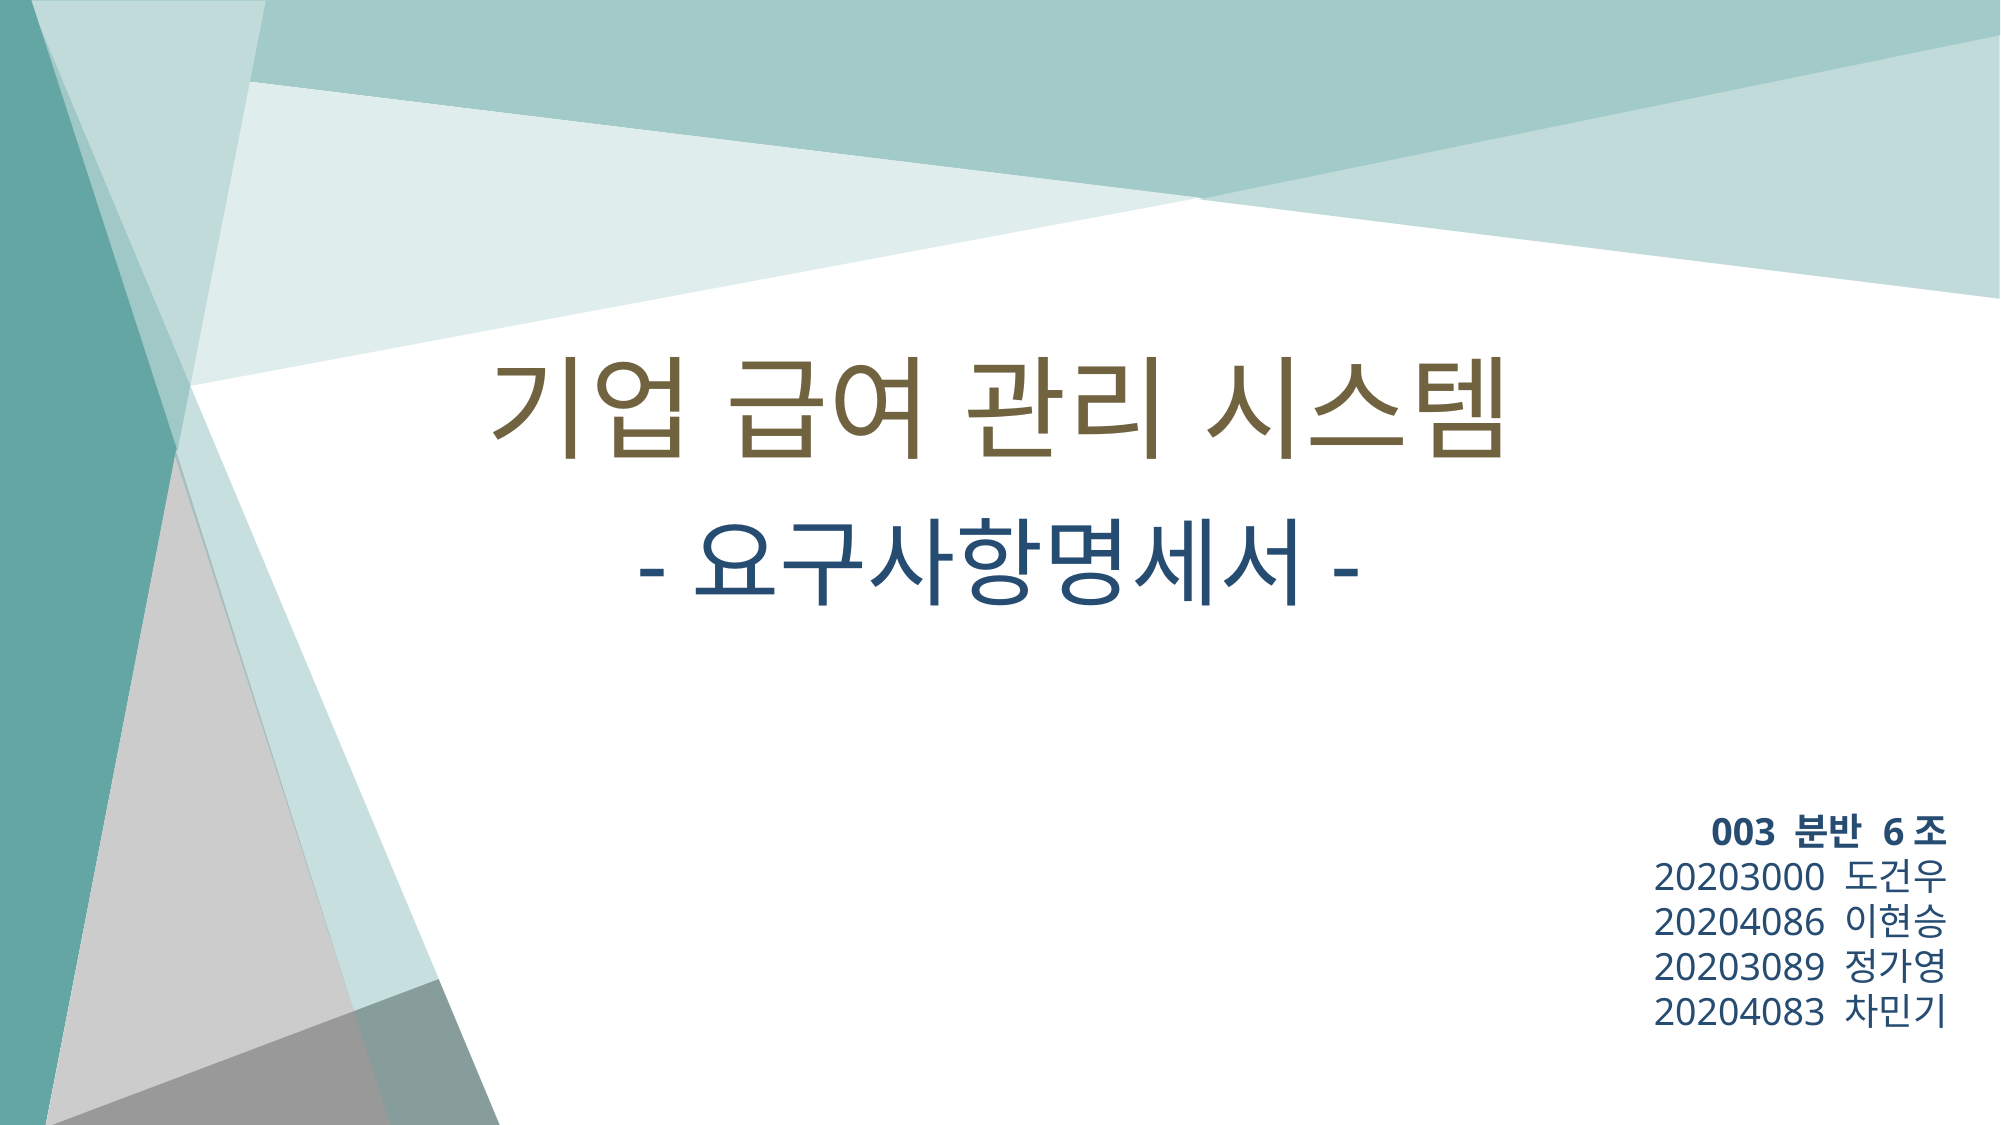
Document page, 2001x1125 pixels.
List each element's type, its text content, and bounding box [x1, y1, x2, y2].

text_box 003 분반 6조 20203000 도건우 20204086 이현승 20203089 정가영 20204083 차민기 [1443, 800, 1963, 1086]
text_box -요구사항명세서- [511, 494, 1489, 625]
title 기업 급여 관리 시스템 [209, 326, 1791, 484]
